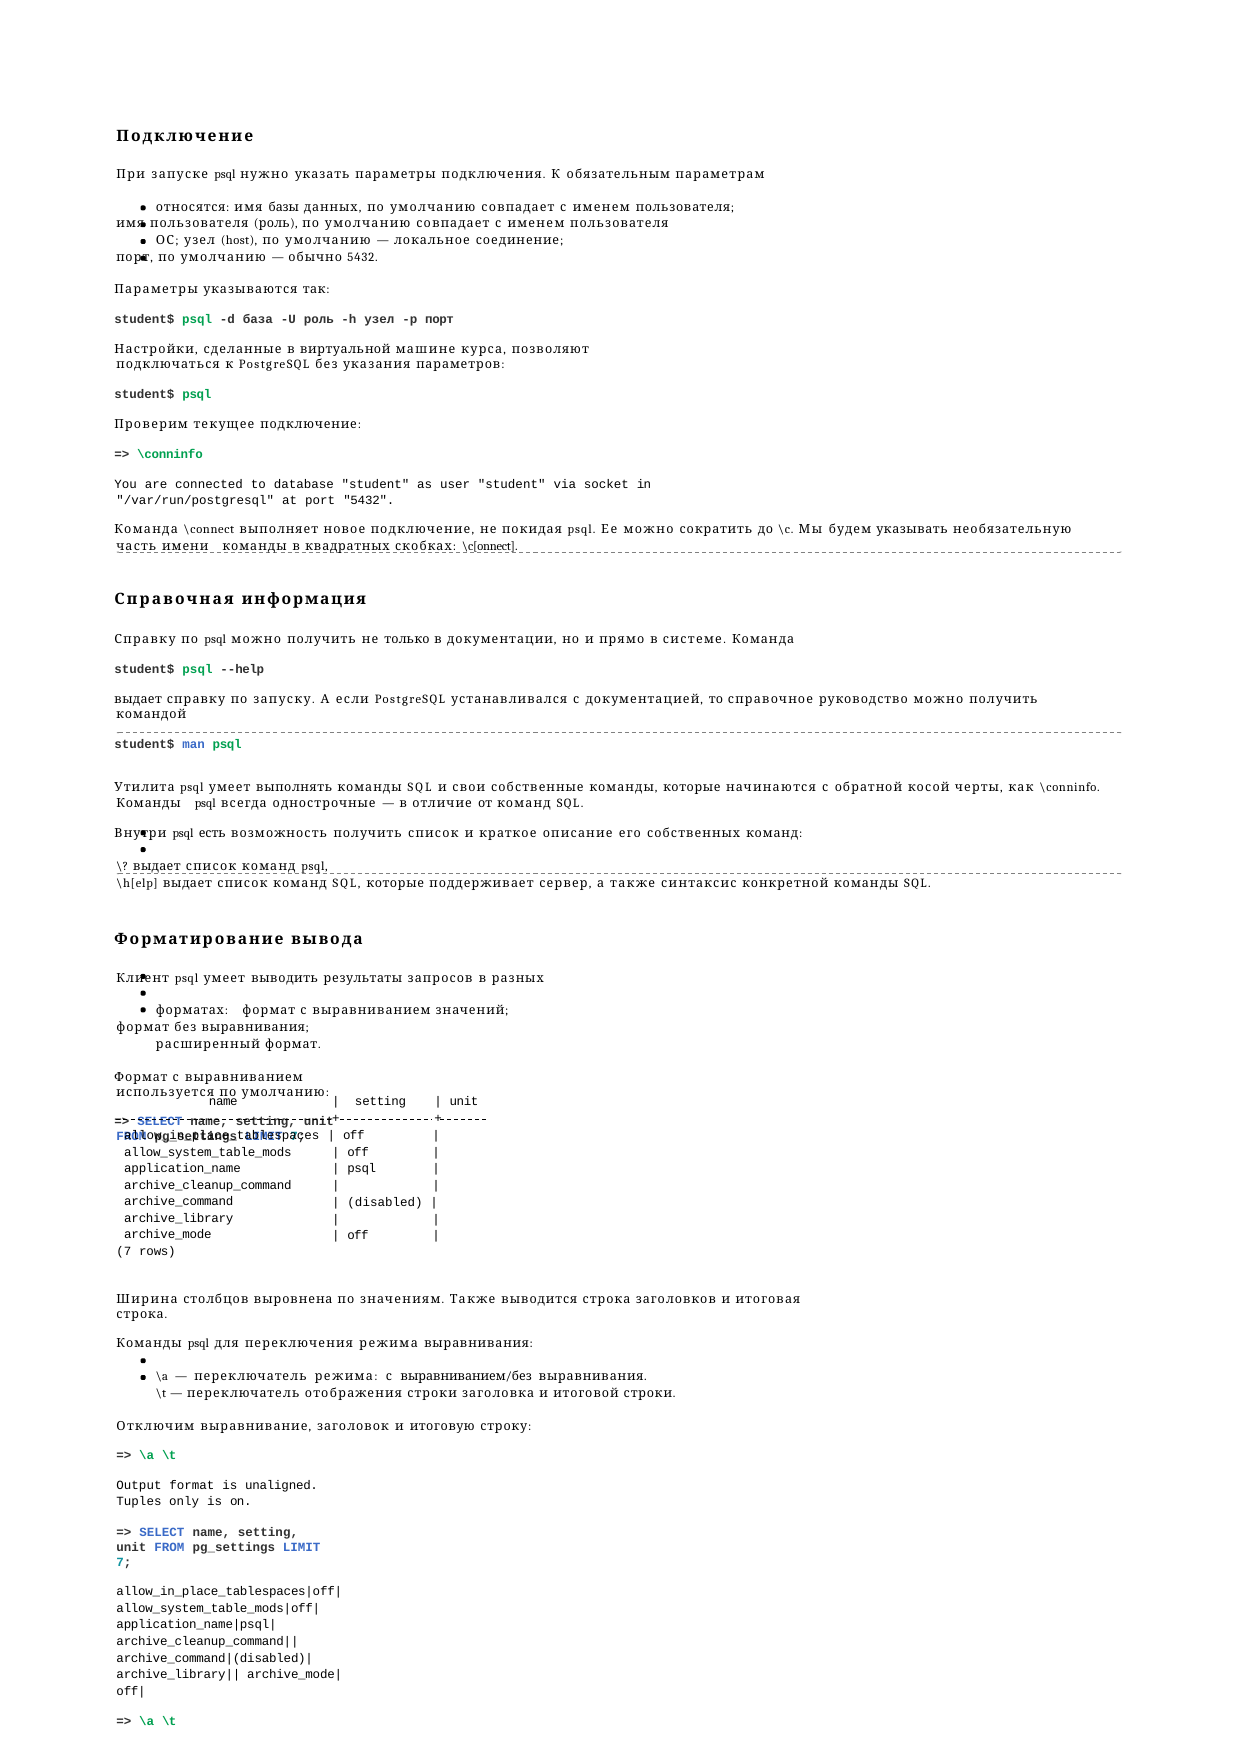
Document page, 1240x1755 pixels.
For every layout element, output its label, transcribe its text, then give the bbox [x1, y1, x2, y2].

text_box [140, 973, 146, 980]
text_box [140, 846, 146, 853]
text_box | | off [330, 1206, 373, 1243]
text_box Подключение При запуске psql нужно указать параметры подключения. К обязательным параметрам относятся: имя базы данных, по умолчанию совпадает с именем пользователя; имя пользователя (роль), по умолчанию совпадает с именем пользователя ОС; узел (host), по умолчанию — локальное соединение; порт, по умолчанию — обычно 5432. Параметры указываются так: student$ psql -d база -U роль -h узел -p порт Настройки, сделанные в виртуальной машине курса, позволяют подключаться к PostgreSQL без указания параметров: student$ psql Проверим текущее подключение: => \conninfo You are connected to database "student" as user "student" via socket in "/var/run/postgresql" at port "5432". Команда \connect выполняет новое подключение, не покидая psql. Ее можно сократить до \c. Мы будем указывать необязательную часть имени команды в квадратных скобках: \c[onnect]. Справочная информация Справку по psql можно получить не только в документации, но и прямо в системе. Команда student$ psql --help выдает справку по запуску. А если PostgreSQL устанавливался с документацией, то справочное руководство можно получить командой student$ man psql Утилита psql умеет выполнять команды SQL и свои собственные команды, которые начинаются с обратной косой черты, как \conninfo. Команды psql всегда однострочные — в отличие от команд SQL. Внутри psql есть возможность получить список и краткое описание его собственных команд: \? выдает список команд psql, \h[elp] выдает список команд SQL, которые поддерживает сервер, а также синтаксис конкретной команды SQL. Форматирование вывода Клиент psql умеет выводить результаты запросов в разных форматах: формат с выравниванием значений; формат без выравнивания; расширенный формат. Формат с выравниванием используется по умолчанию: => SELECT name, setting, unit FROM pg_settings LIMIT 7; [114, 739, 1109, 874]
text_box name [206, 1090, 242, 1109]
text_box Ширина столбцов выровнена по значениям. Также выводится строка заголовков и итоговая строка. Команды psql для переключения режима выравнивания: \a — переключатель режима: с выравниванием/без выравнивания. \t — переключатель отображения строки заголовка и итоговой строки. Отключим выравнивание, заголовок и итоговую строку: => \a \t Output format is unaligned. Tuples only is on. => SELECT name, setting, unit FROM pg_settings LIMIT 7; allow_in_place_tablespaces|off| allow_system_table_mods|off| application_name|psql| archive_cleanup_command|| archive_command|(disabled)| archive_library|| archive_mode|off| => \a \t [114, 1288, 803, 1729]
text_box Подключение При запуске psql нужно указать параметры подключения. К обязательным параметрам относятся: имя базы данных, по умолчанию совпадает с именем пользователя; имя пользователя (роль), по умолчанию совпадает с именем пользователя ОС; узел (host), по умолчанию — локальное соединение; порт, по умолчанию — обычно 5432. Параметры указываются так: student$ psql -d база -U роль -h узел -p порт Настройки, сделанные в виртуальной машине курса, позволяют подключаться к PostgreSQL без указания параметров: student$ psql Проверим текущее подключение: => \conninfo You are connected to database "student" as user "student" via socket in "/var/run/postgresql" at port "5432". Команда \connect выполняет новое подключение, не покидая psql. Ее можно сократить до \c. Мы будем указывать необязательную часть имени команды в квадратных скобках: \c[onnect]. Справочная информация Справку по psql можно получить не только в документации, но и прямо в системе. Команда student$ psql --help выдает справку по запуску. А если PostgreSQL устанавливался с документацией, то справочное руководство можно получить командой student$ man psql Утилита psql умеет выполнять команды SQL и свои собственные команды, которые начинаются с обратной косой черты, как \conninfo. Команды psql всегда однострочные — в отличие от команд SQL. Внутри psql есть возможность получить список и краткое описание его собственных команд: \? выдает список команд psql, \h[elp] выдает список команд SQL, которые поддерживает сервер, а также синтаксис конкретной команды SQL. Форматирование вывода Клиент psql умеет выводить результаты запросов в разных форматах: формат с выравниванием значений; формат без выравнивания; расширенный формат. Формат с выравниванием используется по умолчанию: => SELECT name, setting, unit FROM pg_settings LIMIT 7; [114, 123, 1109, 553]
text_box Подключение При запуске psql нужно указать параметры подключения. К обязательным параметрам относятся: имя базы данных, по умолчанию совпадает с именем пользователя; имя пользователя (роль), по умолчанию совпадает с именем пользователя ОС; узел (host), по умолчанию — локальное соединение; порт, по умолчанию — обычно 5432. Параметры указываются так: student$ psql -d база -U роль -h узел -p порт Настройки, сделанные в виртуальной машине курса, позволяют подключаться к PostgreSQL без указания параметров: student$ psql Проверим текущее подключение: => \conninfo You are connected to database "student" as user "student" via socket in "/var/run/postgresql" at port "5432". Команда \connect выполняет новое подключение, не покидая psql. Ее можно сократить до \c. Мы будем указывать необязательную часть имени команды в квадратных скобках: \c[onnect]. Справочная информация Справку по psql можно получить не только в документации, но и прямо в системе. Команда student$ psql --help выдает справку по запуску. А если PostgreSQL устанавливался с документацией, то справочное руководство можно получить командой student$ man psql Утилита psql умеет выполнять команды SQL и свои собственные команды, которые начинаются с обратной косой черты, как \conninfo. Команды psql всегда однострочные — в отличие от команд SQL. Внутри psql есть возможность получить список и краткое описание его собственных команд: \? выдает список команд psql, \h[elp] выдает список команд SQL, которые поддерживает сервер, а также синтаксис конкретной команды SQL. Форматирование вывода Клиент psql умеет выводить результаты запросов в разных форматах: формат с выравниванием значений; формат без выравнивания; расширенный формат. Формат с выравниванием используется по умолчанию: => SELECT name, setting, unit FROM pg_settings LIMIT 7; [114, 880, 1109, 1144]
text_box | off | psql | [330, 1139, 381, 1191]
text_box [140, 238, 146, 245]
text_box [140, 1374, 146, 1381]
text_box allow_in_place_tablespaces | off [122, 1124, 373, 1142]
text_box | setting | unit + + [330, 1089, 481, 1126]
text_box | | [430, 1206, 443, 1243]
text_box | (disabled) | [330, 1191, 443, 1209]
text_box allow_system_table_mods application_name archive_cleanup_command archive_command archive_library archive_mode (7 rows) [114, 1139, 304, 1259]
text_box Подключение При запуске psql нужно указать параметры подключения. К обязательным параметрам относятся: имя базы данных, по умолчанию совпадает с именем пользователя; имя пользователя (роль), по умолчанию совпадает с именем пользователя ОС; узел (host), по умолчанию — локальное соединение; порт, по умолчанию — обычно 5432. Параметры указываются так: student$ psql -d база -U роль -h узел -p порт Настройки, сделанные в виртуальной машине курса, позволяют подключаться к PostgreSQL без указания параметров: student$ psql Проверим текущее подключение: => \conninfo You are connected to database "student" as user "student" via socket in "/var/run/postgresql" at port "5432". Команда \connect выполняет новое подключение, не покидая psql. Ее можно сократить до \c. Мы будем указывать необязательную часть имени команды в квадратных скобках: \c[onnect]. Справочная информация Справку по psql можно получить не только в документации, но и прямо в системе. Команда student$ psql --help выдает справку по запуску. А если PostgreSQL устанавливался с документацией, то справочное руководство можно получить командой student$ man psql Утилита psql умеет выполнять команды SQL и свои собственные команды, которые начинаются с обратной косой черты, как \conninfo. Команды psql всегда однострочные — в отличие от команд SQL. Внутри psql есть возможность получить список и краткое описание его собственных команд: \? выдает список команд psql, \h[elp] выдает список команд SQL, которые поддерживает сервер, а также синтаксис конкретной команды SQL. Форматирование вывода Клиент psql умеет выводить результаты запросов в разных форматах: формат с выравниванием значений; формат без выравнивания; расширенный формат. Формат с выравниванием используется по умолчанию: => SELECT name, setting, unit FROM pg_settings LIMIT 7; [114, 558, 1109, 733]
text_box | | | | [430, 1123, 443, 1191]
